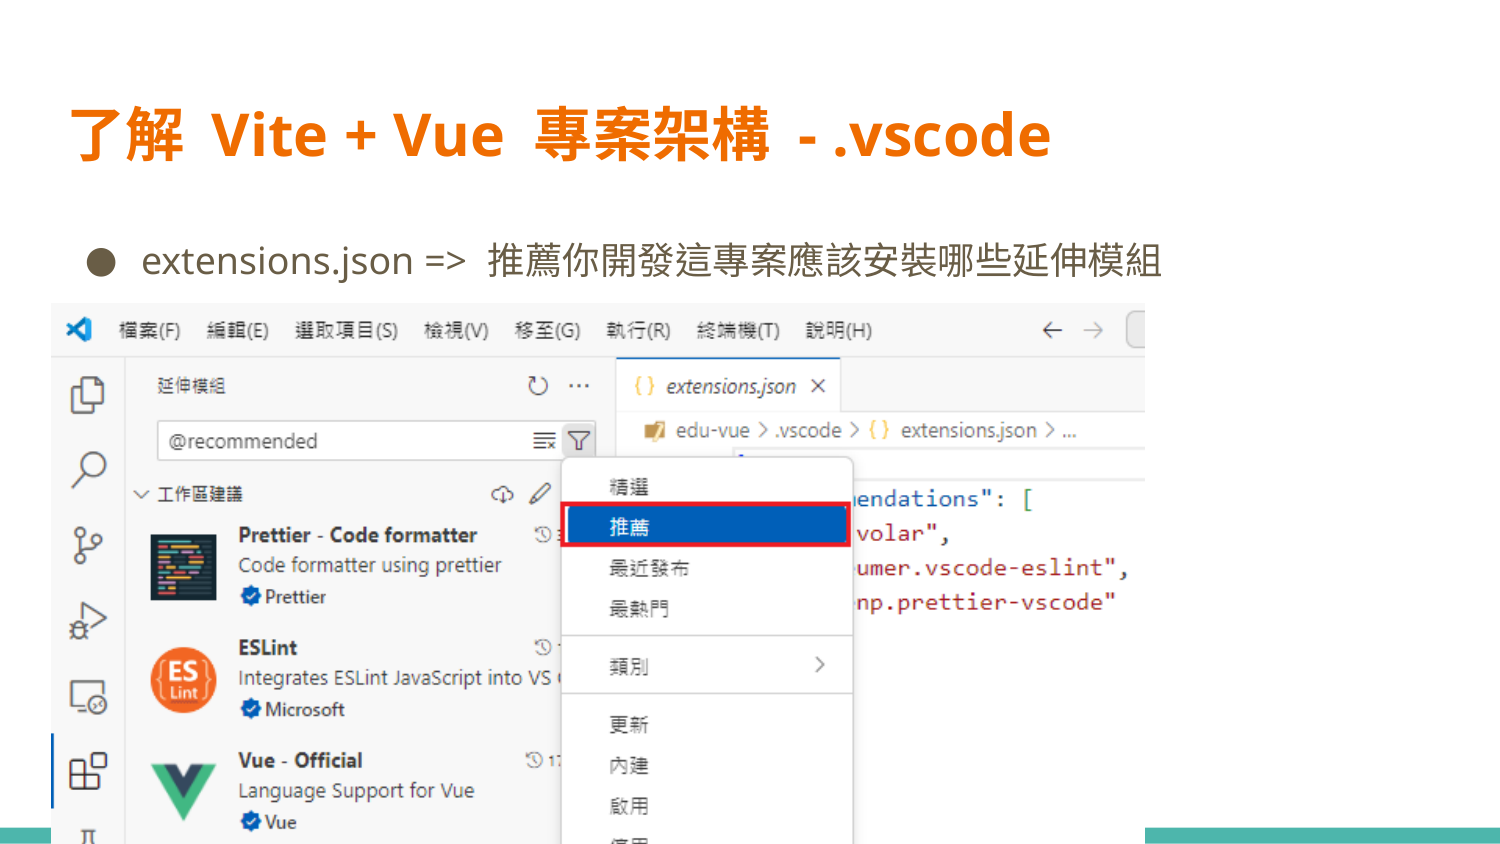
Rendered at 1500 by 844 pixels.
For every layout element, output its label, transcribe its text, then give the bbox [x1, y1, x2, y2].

title 了解 Vite + Vue 專案架構 - .vscode [51, 72, 1449, 189]
list extensions.json => 推薦你開發這專案應該安裝哪些延伸模組 [51, 207, 1449, 750]
picture [50, 303, 1146, 844]
